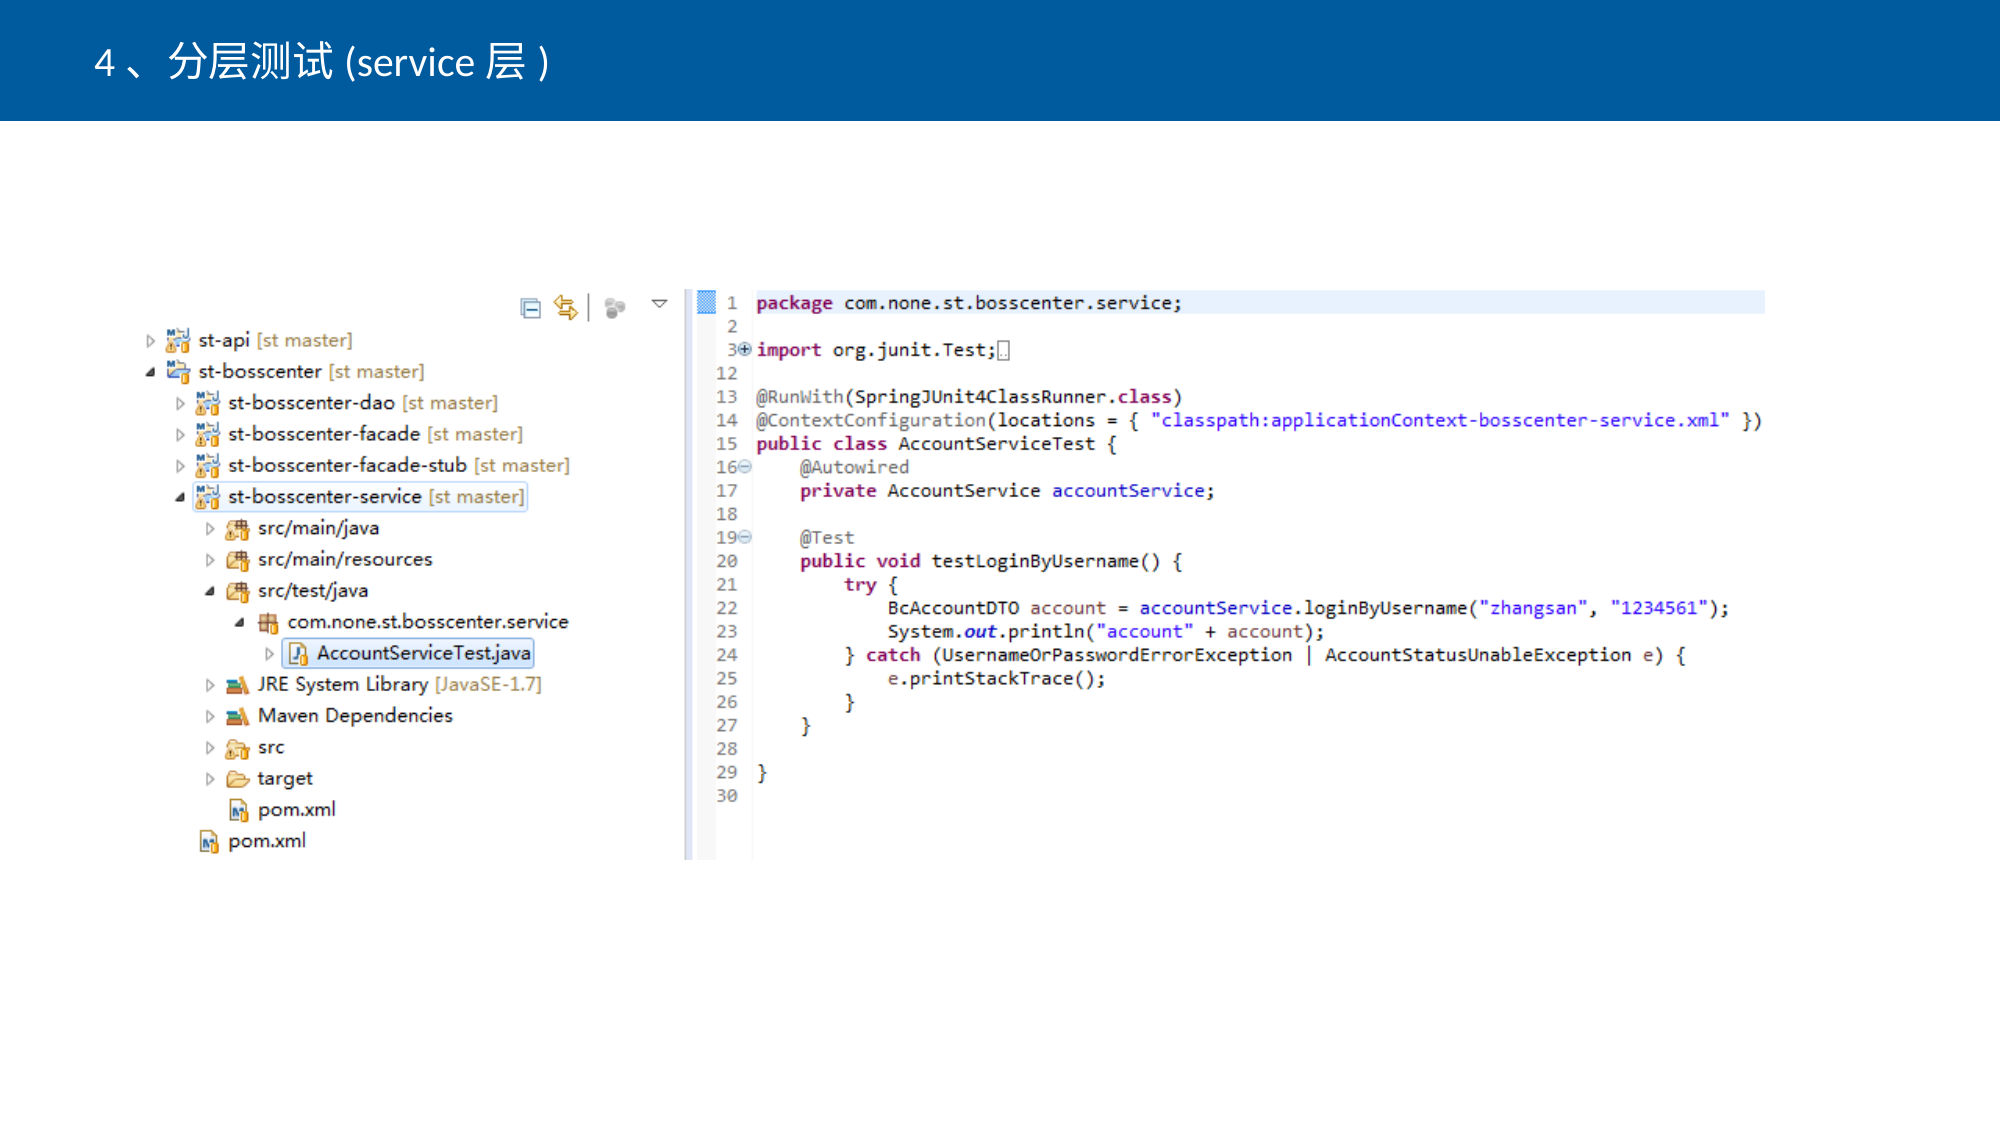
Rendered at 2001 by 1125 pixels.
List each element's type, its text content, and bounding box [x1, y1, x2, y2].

picture [144, 288, 1765, 860]
text_box 4、分层测试(service层) [0, 0, 2000, 122]
